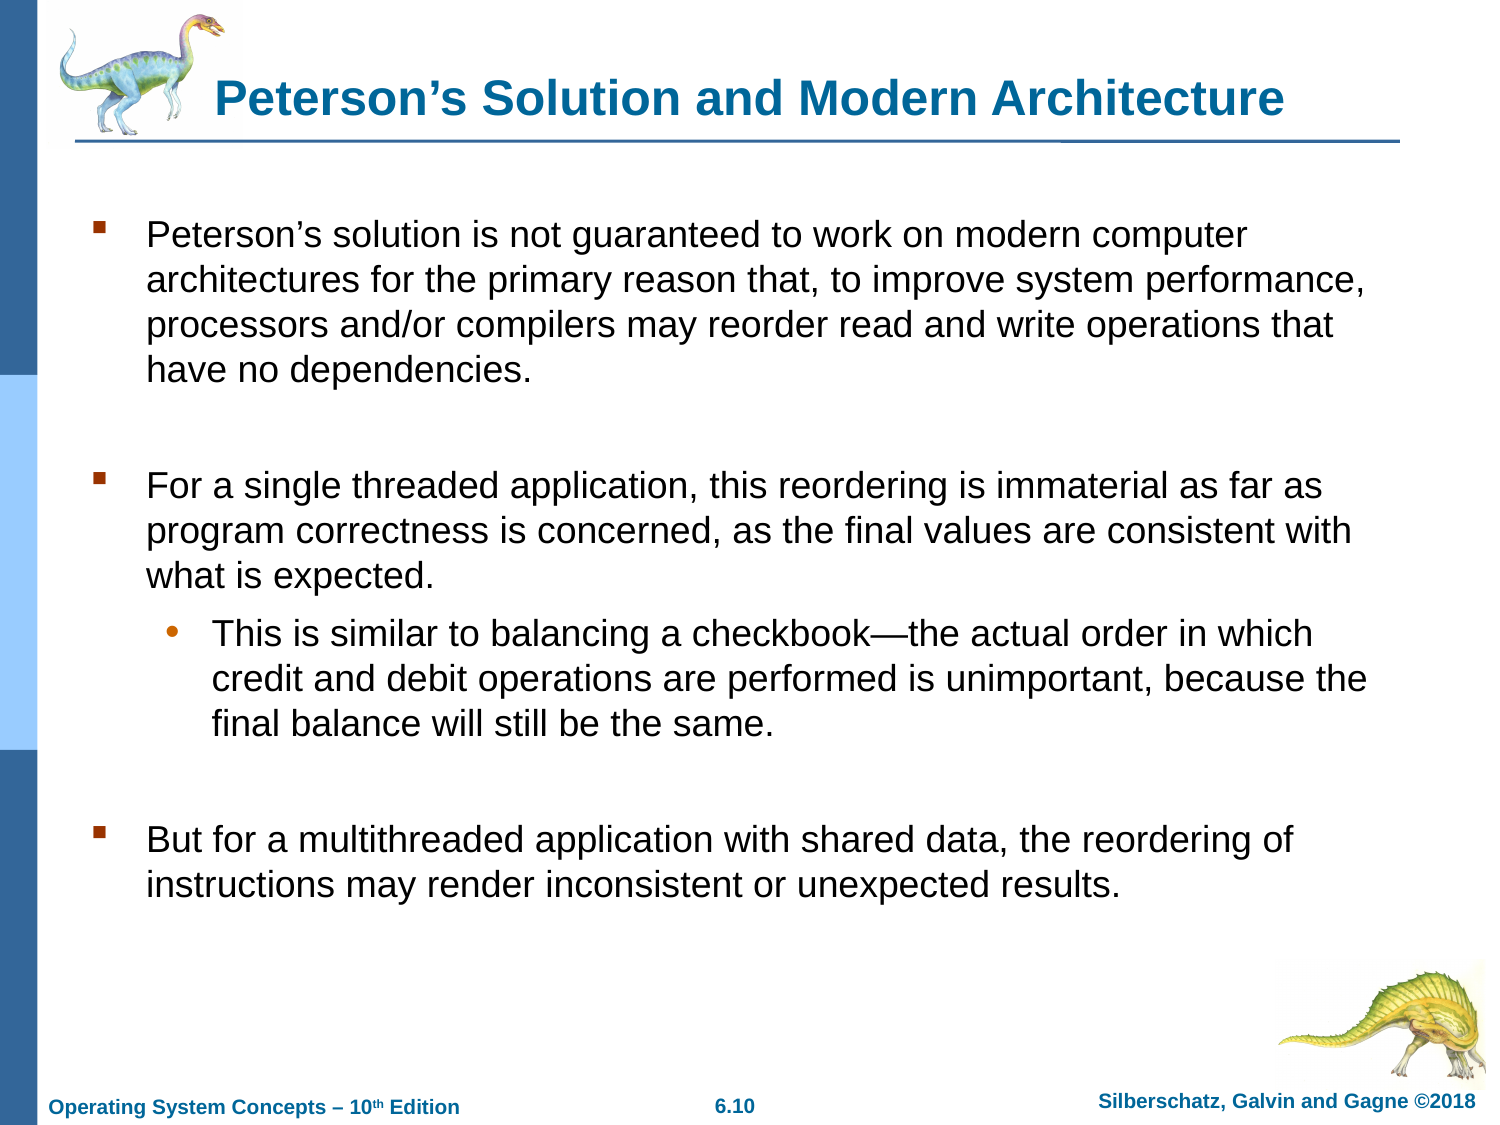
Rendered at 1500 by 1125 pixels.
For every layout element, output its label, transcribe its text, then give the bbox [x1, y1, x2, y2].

picture [46, 0, 243, 149]
picture [1275, 959, 1486, 1090]
list Peterson’s solution is not guaranteed to work on modern computer architectures for the primary reason that, to improve system performance, processors and/or compilers may reorder read and write operations that have no dependencies. For a single threaded application, this reordering is immaterial as far as program correctness is concerned, as the final values are consistent with what is expected. This is similar to balancing a checkbook—the actual order in which credit and debit operations are performed is unimportant, because the final balance will still be the same. But for a multithreaded application with shared data, the reordering of instructions may render inconsistent or unexpected results. [75, 202, 1425, 946]
title Peterson’s Solution and Modern Architecture [75, 38, 1425, 133]
